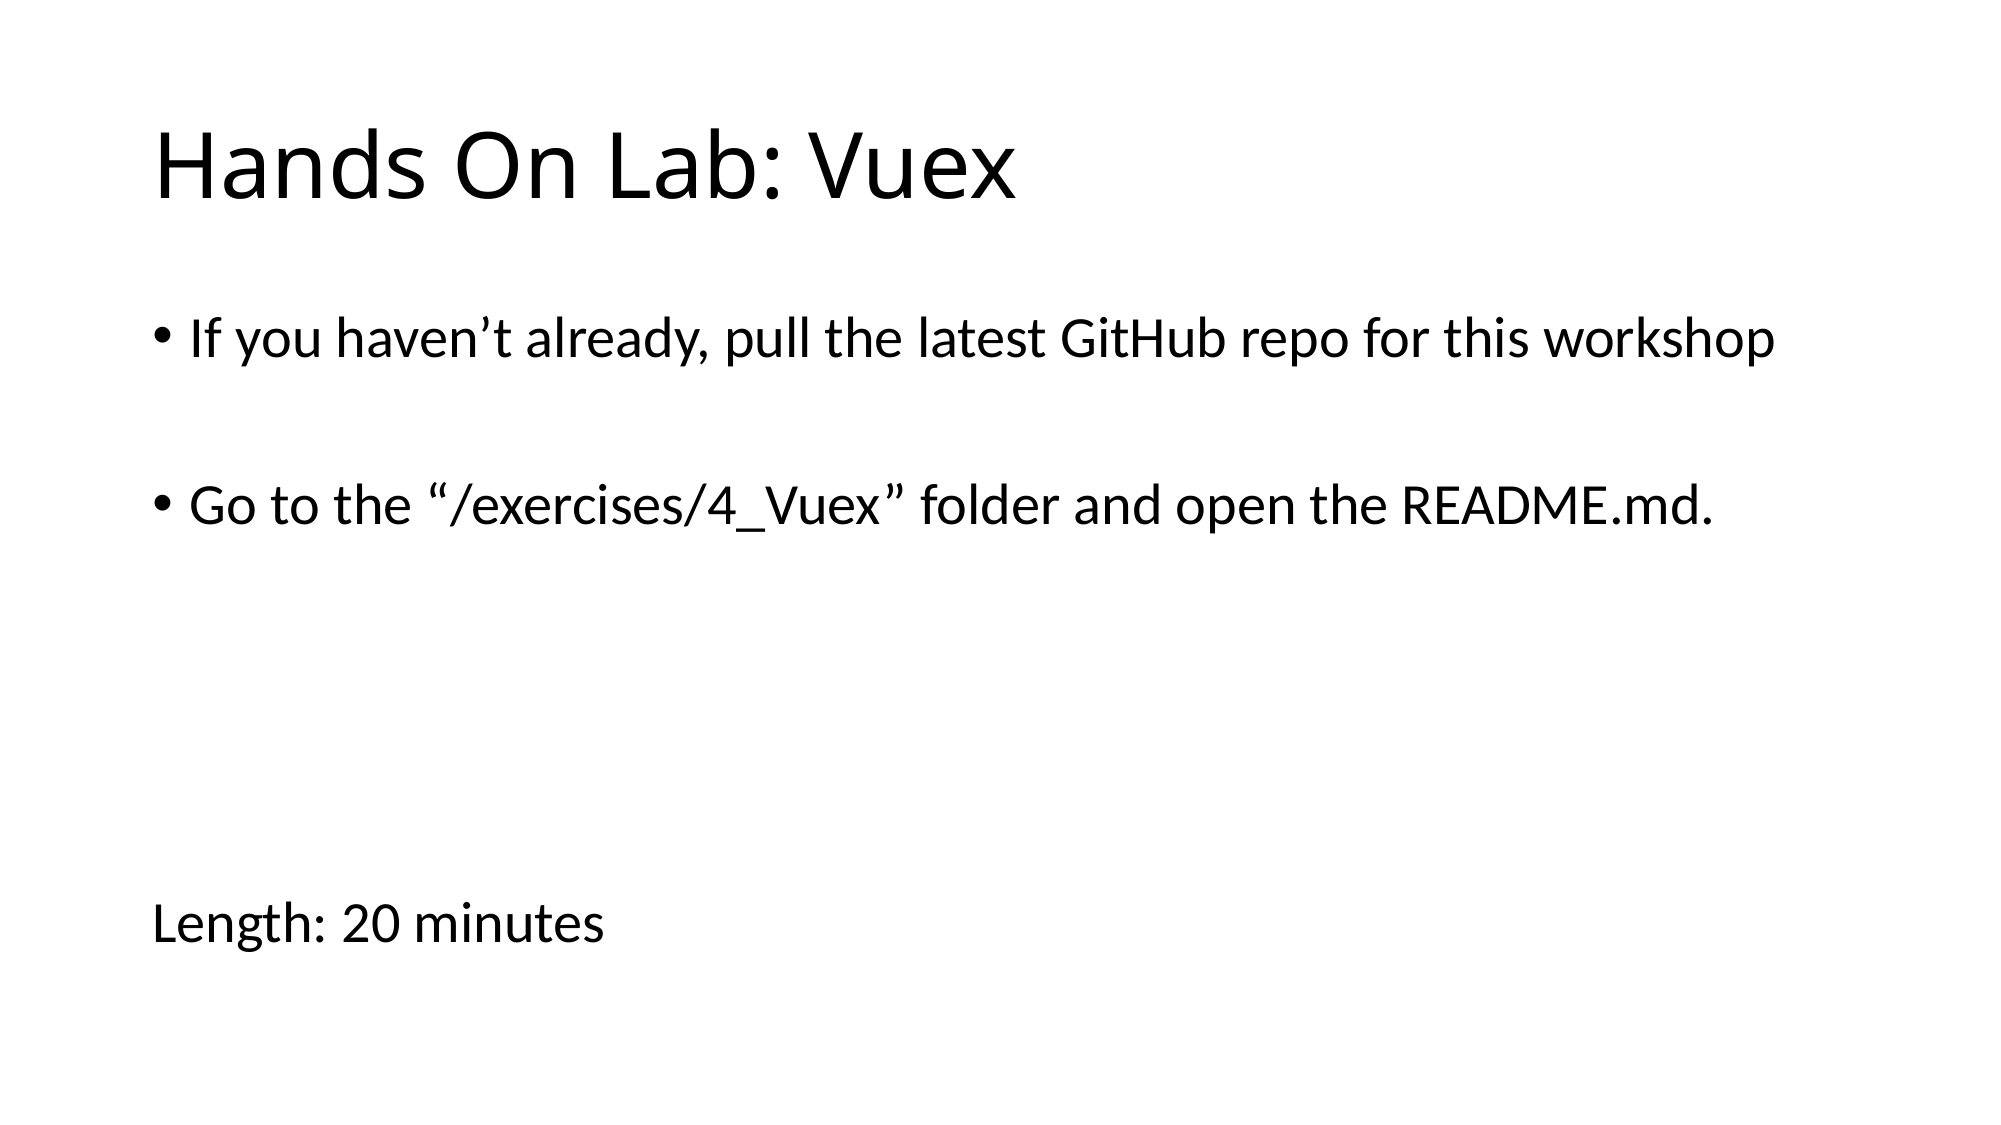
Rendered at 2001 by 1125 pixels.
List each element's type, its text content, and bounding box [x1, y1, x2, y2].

title Hands On Lab: Vuex [137, 59, 1863, 278]
list If you haven’t already, pull the latest GitHub repo for this workshop Go to the “/exercises/4_Vuex” folder and open the README.md. Length: 20 minutes [137, 299, 1863, 1014]
